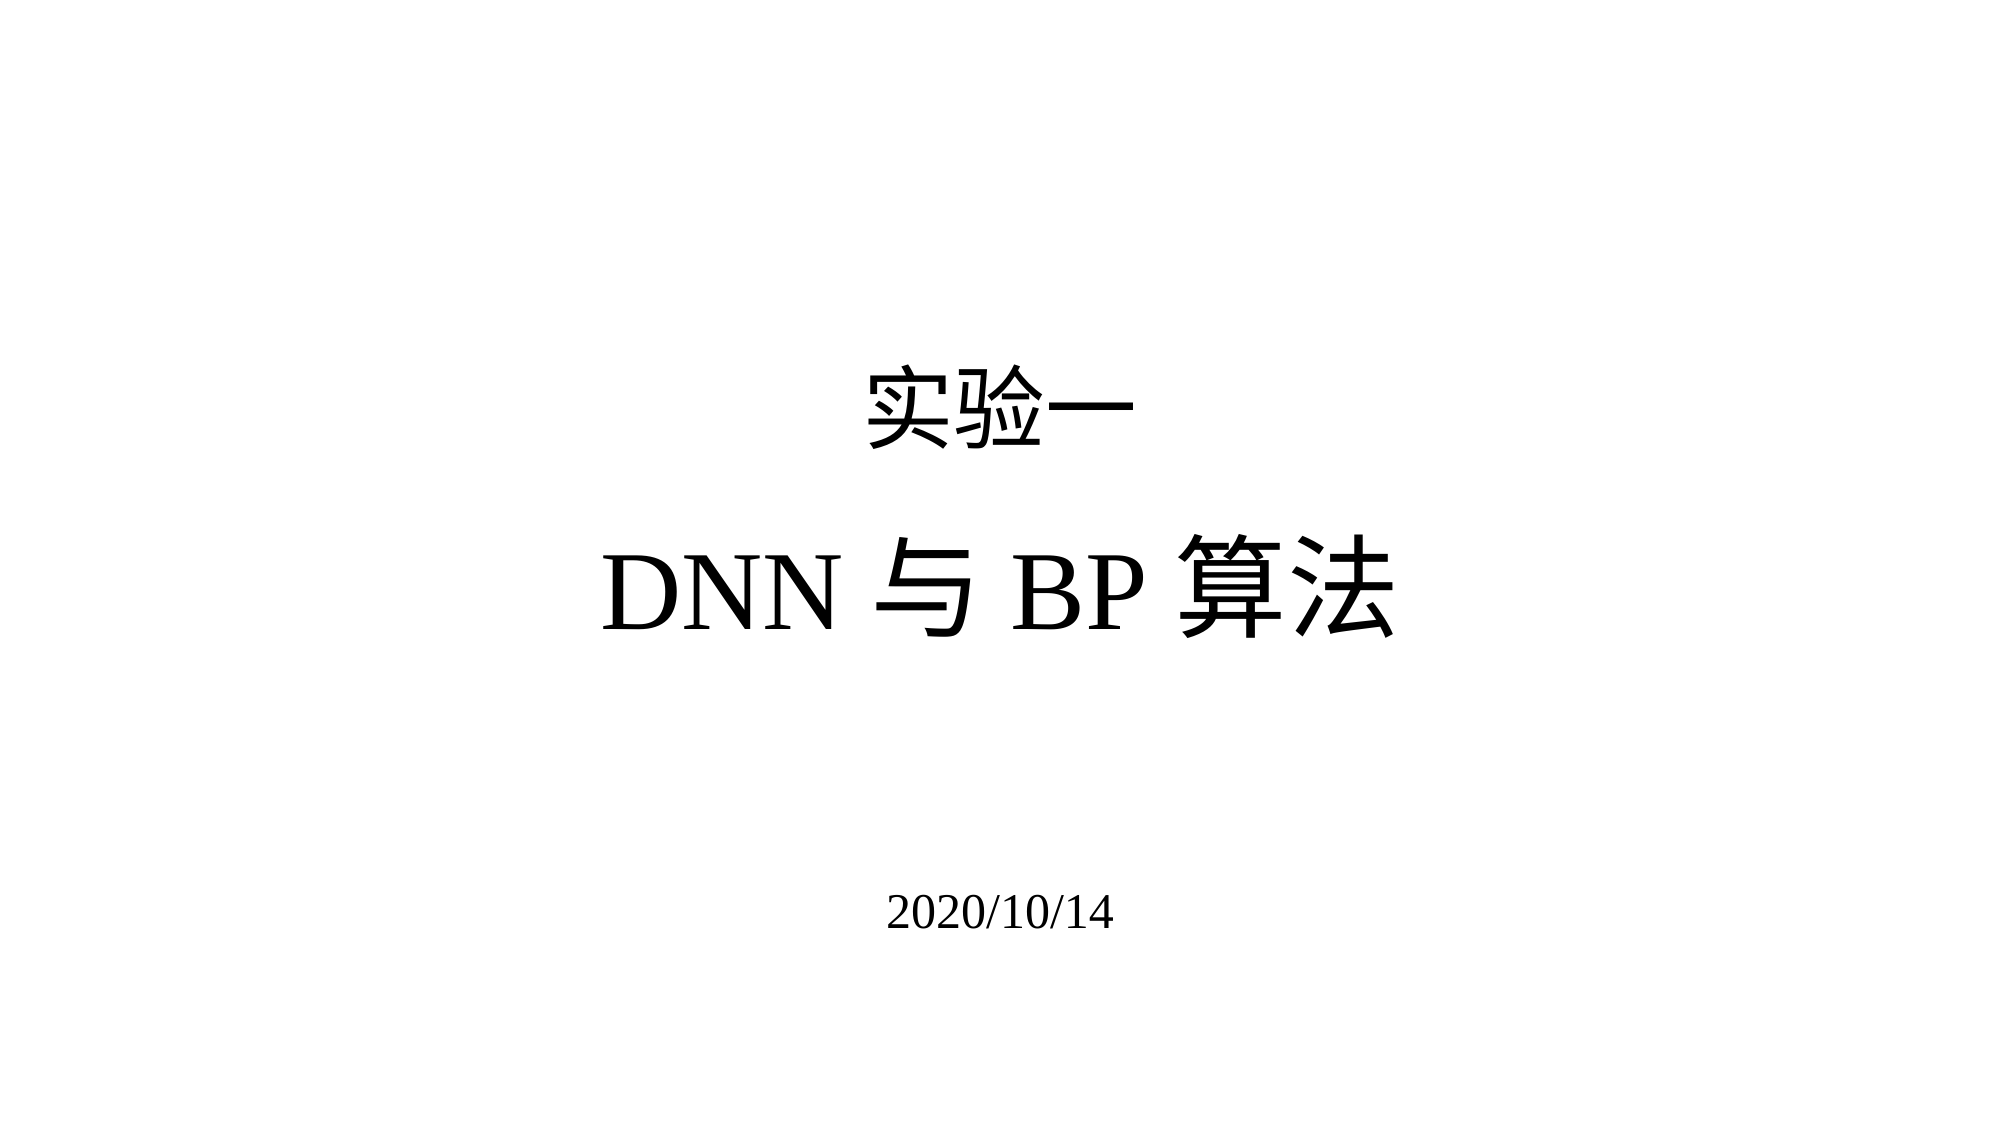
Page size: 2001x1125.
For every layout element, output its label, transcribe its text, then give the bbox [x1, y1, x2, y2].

title 实验一 DNN与BP算法 [249, 354, 1750, 662]
subtitle 2020/10/14 [249, 878, 1750, 986]
